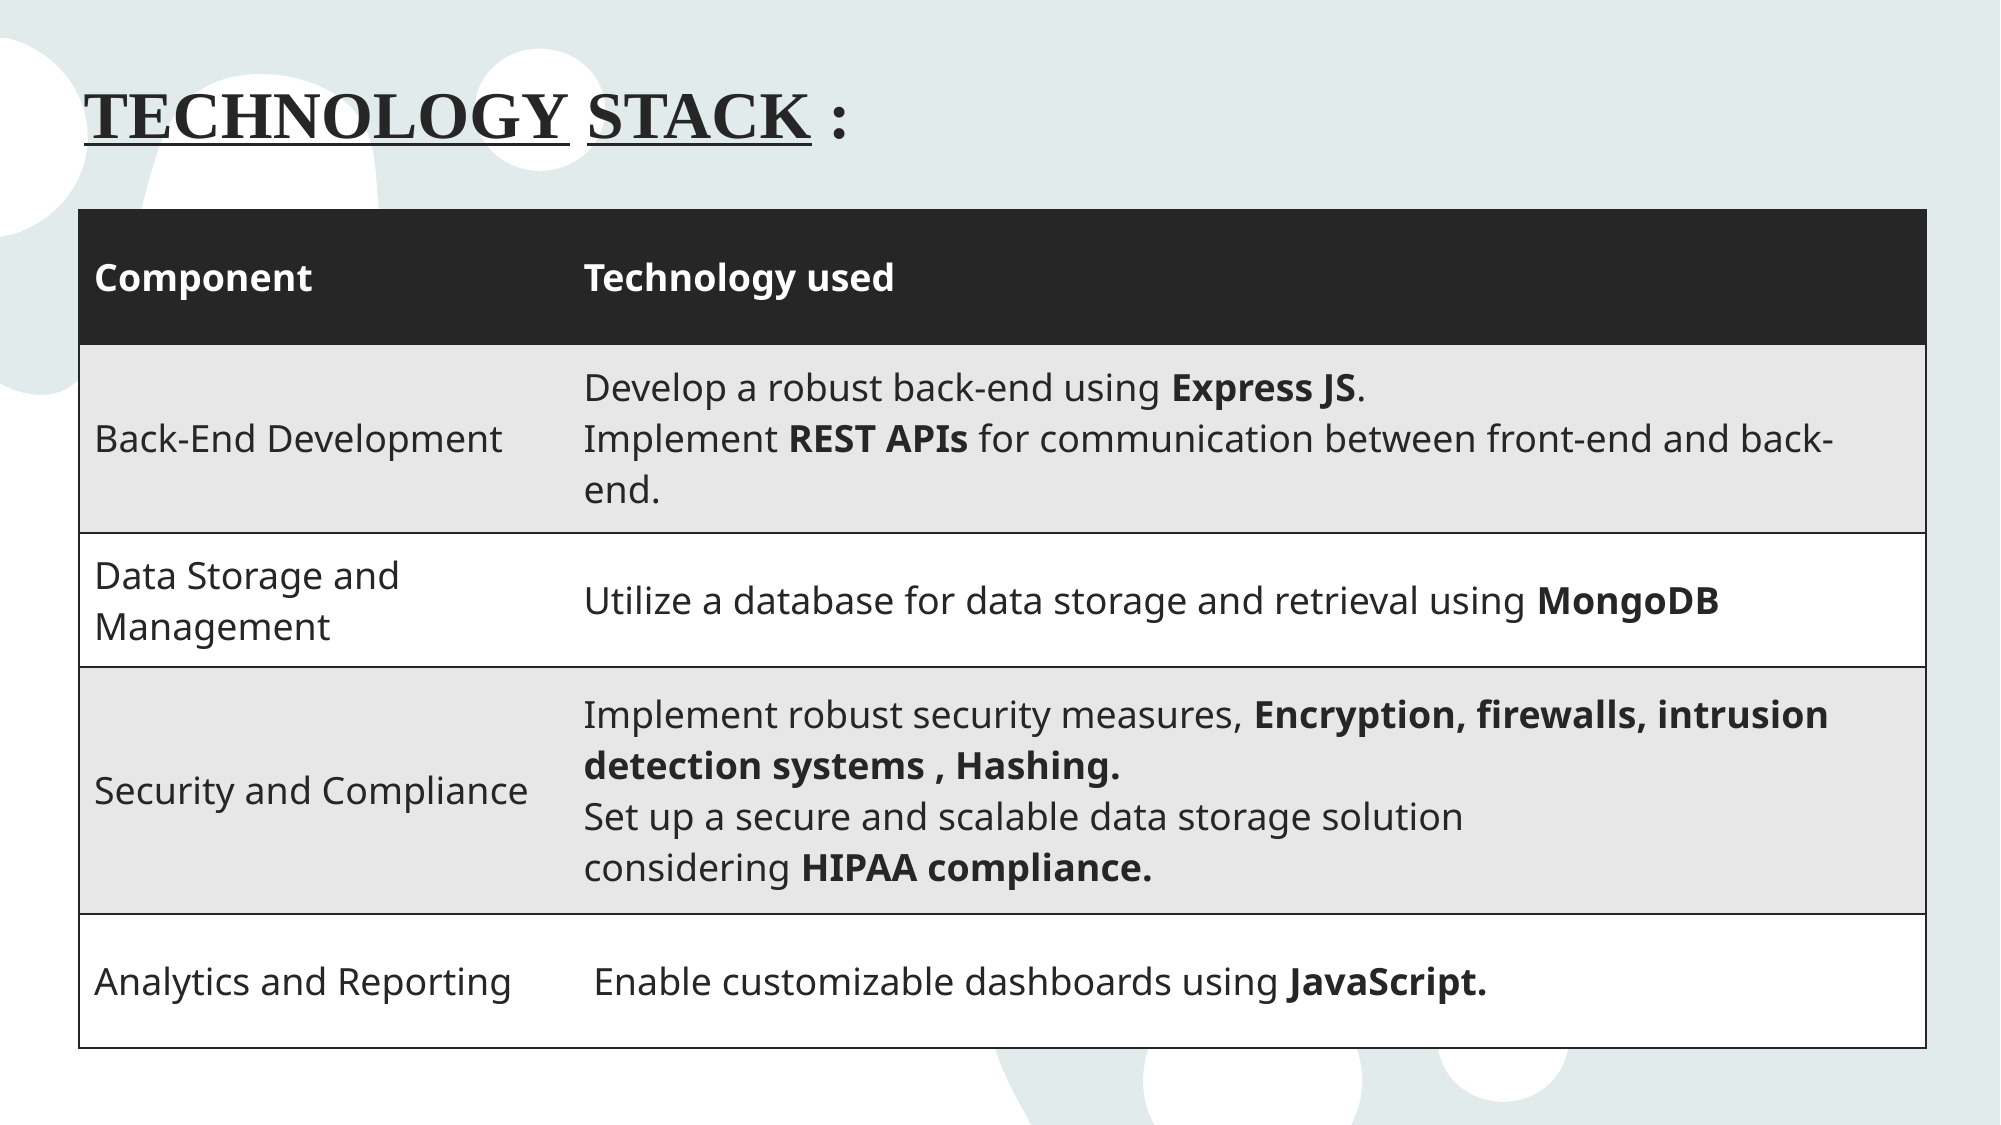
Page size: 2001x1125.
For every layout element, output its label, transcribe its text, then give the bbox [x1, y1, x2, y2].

table_cell Develop a robust back-end using Express JS. Implement REST APIs for communication between front-end and back-end. [569, 345, 1925, 532]
table_header Component [80, 210, 569, 343]
table_header Technology used [569, 210, 1925, 343]
table_cell Security and Compliance [80, 668, 569, 913]
text_box TECHNOLOGY STACK : [51, 64, 1949, 160]
table_cell Data Storage and Management [80, 534, 569, 666]
table_cell Utilize a database for data storage and retrieval using MongoDB [569, 534, 1925, 666]
table_cell Enable customizable dashboards using JavaScript. [569, 915, 1925, 1047]
table_cell Implement robust security measures, Encryption, firewalls, intrusion detection systems , Hashing. Set up a secure and scalable data storage solution considering HIPAA compliance. [569, 668, 1925, 913]
table_cell Back-End Development [80, 345, 569, 532]
table_cell Analytics and Reporting [80, 915, 569, 1047]
